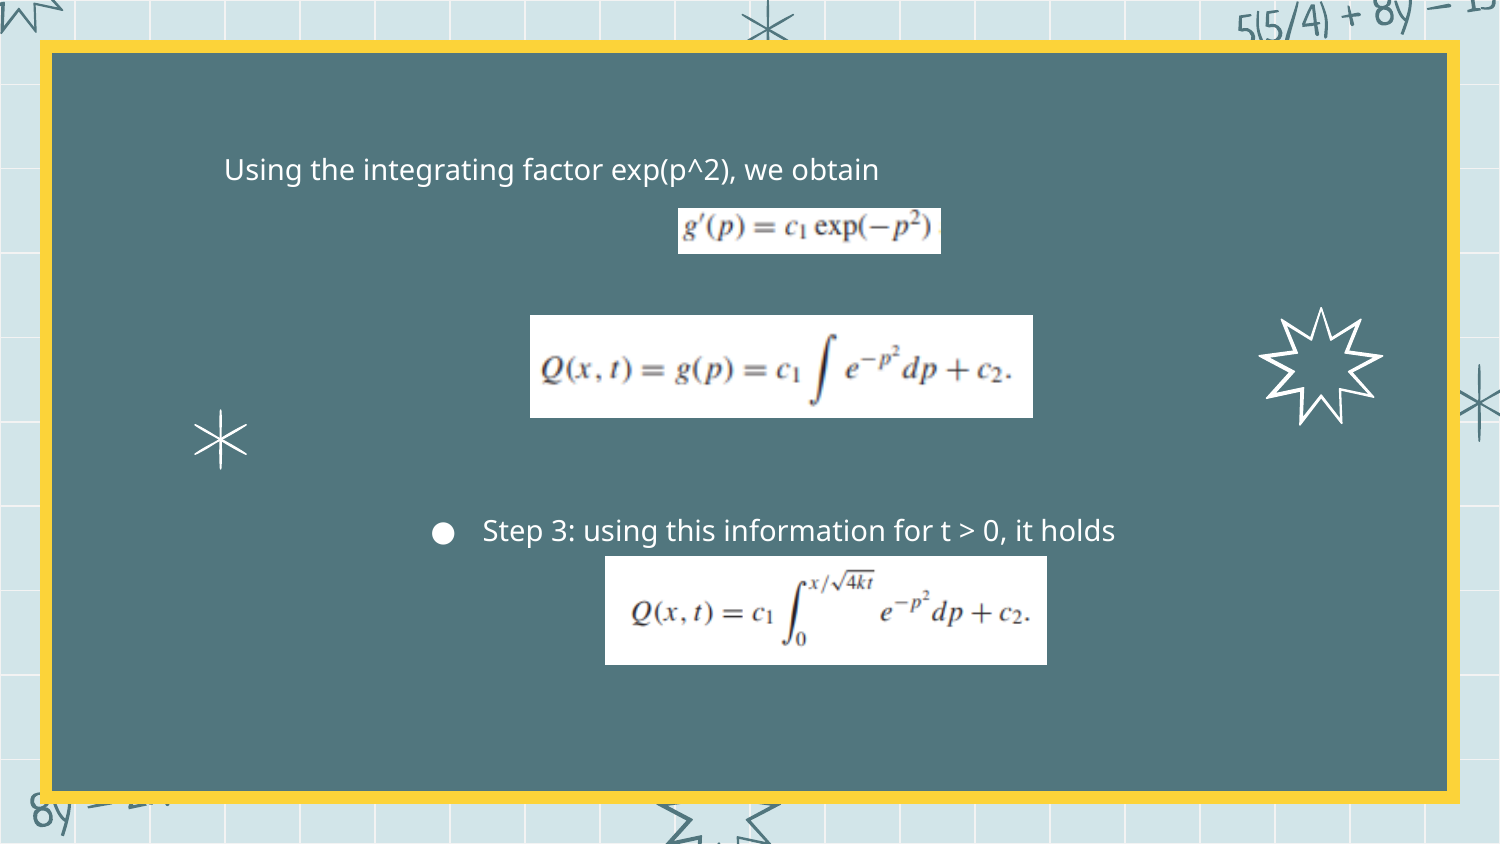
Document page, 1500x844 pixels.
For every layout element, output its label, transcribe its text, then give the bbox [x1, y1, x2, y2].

text_box [1259, 307, 1383, 425]
picture [678, 208, 941, 254]
picture [529, 314, 1033, 418]
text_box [194, 409, 247, 470]
picture [605, 556, 1047, 665]
subtitle Using the integrating factor exp(p^2), we obtain that gives, Step 3: using this information for t > 0, it holds [130, 95, 1394, 653]
